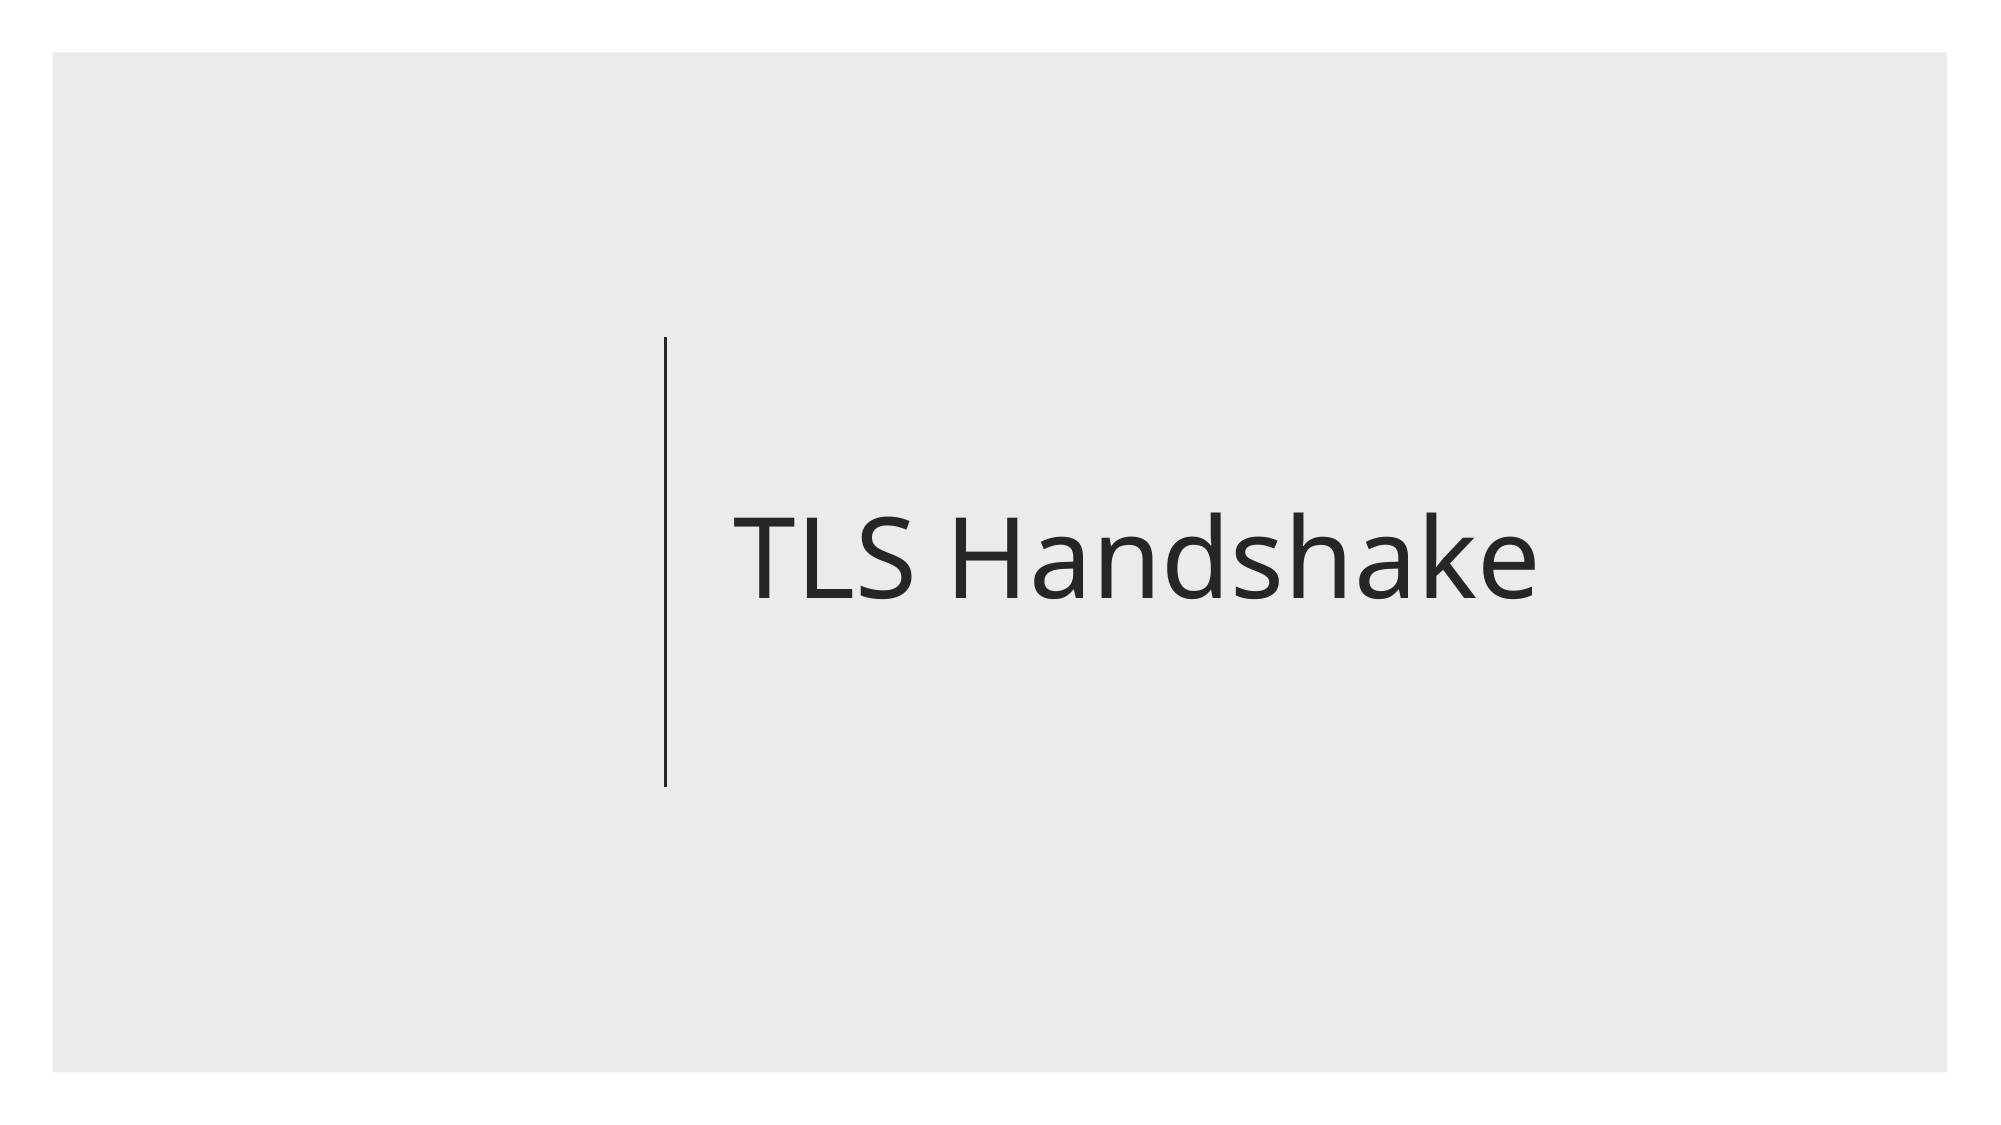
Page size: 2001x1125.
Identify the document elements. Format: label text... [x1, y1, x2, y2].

text_box [52, 51, 1948, 1073]
text_box TLS Handshake [718, 158, 1829, 967]
